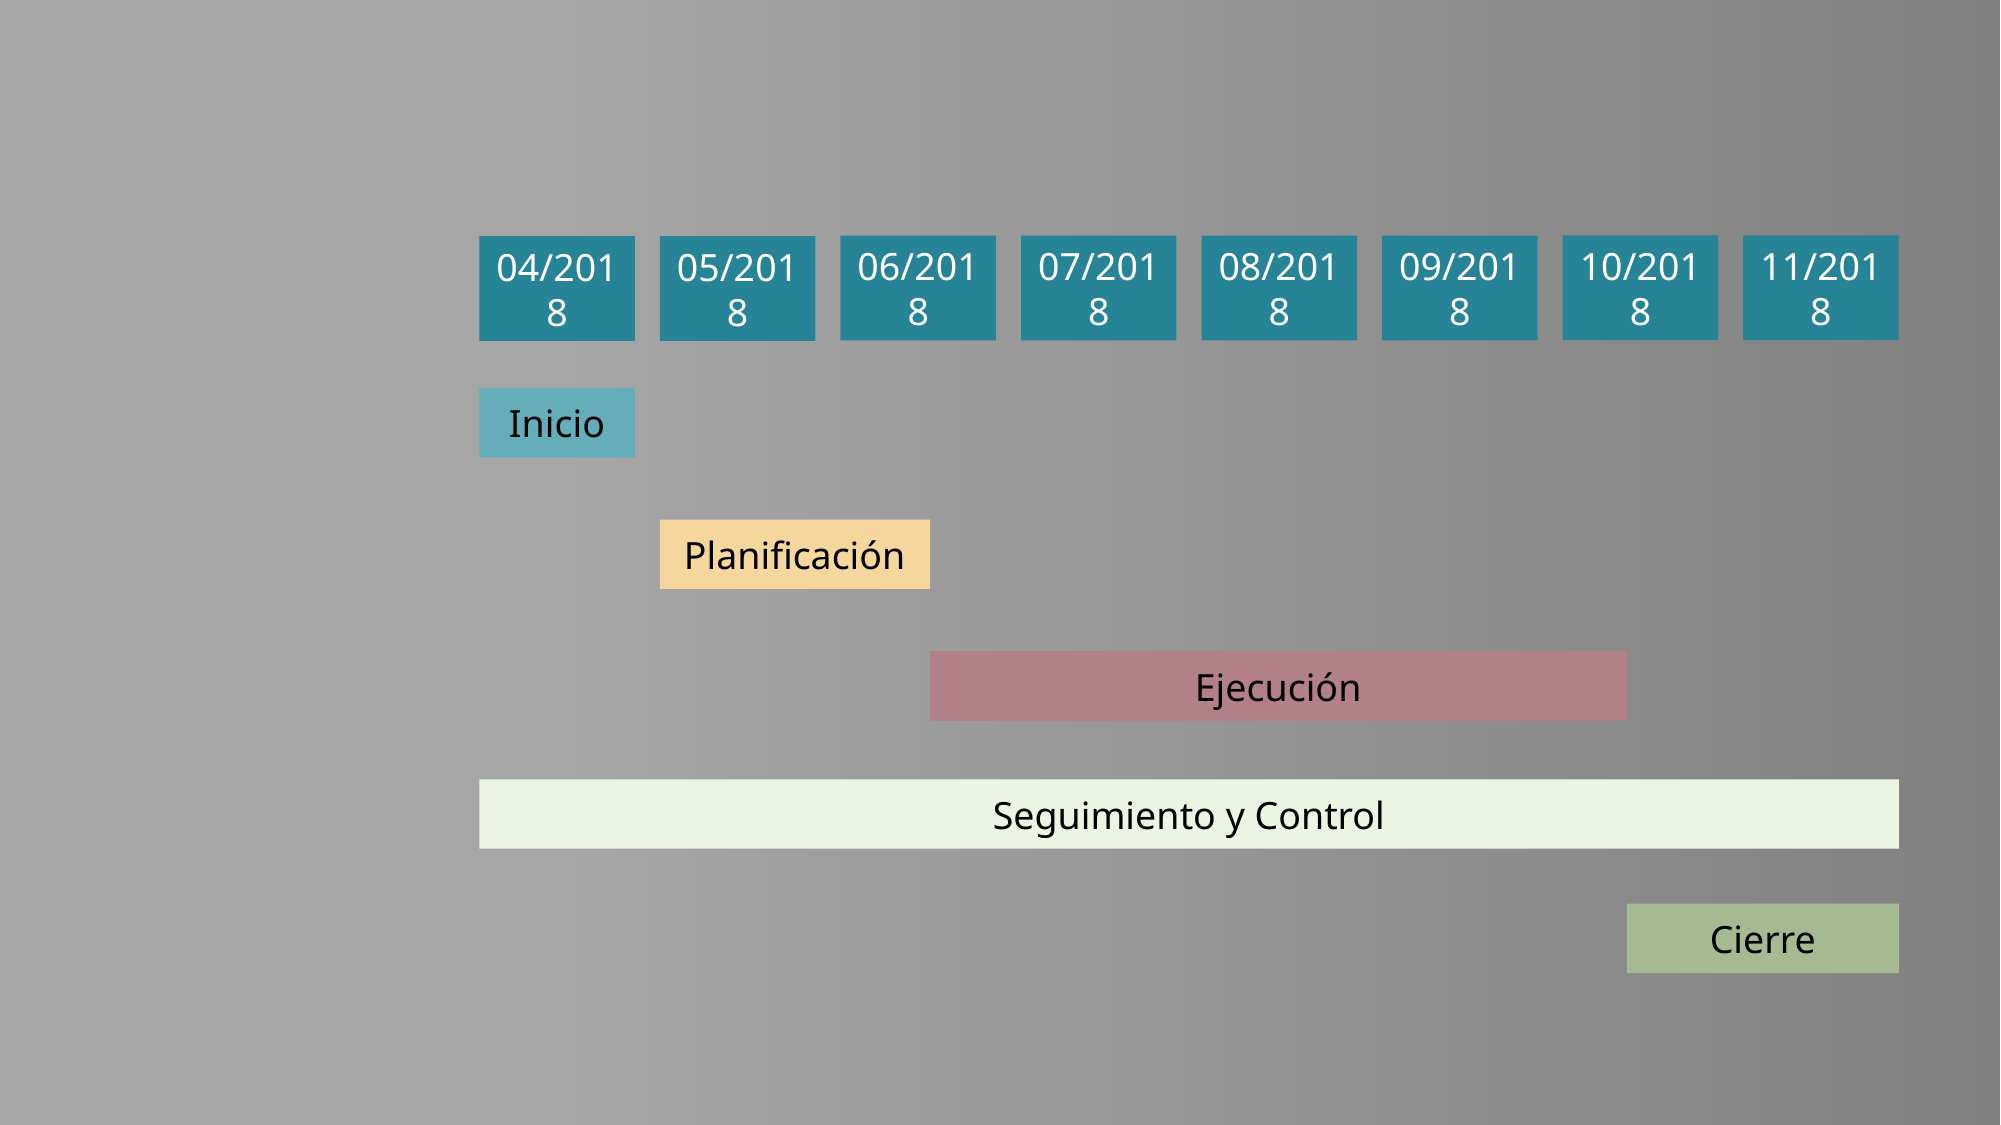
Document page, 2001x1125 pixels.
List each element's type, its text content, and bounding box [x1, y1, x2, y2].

text_box Ejecución [929, 650, 1628, 722]
text_box 06/2018 [840, 235, 996, 341]
text_box Cierre [1626, 903, 1900, 974]
text_box Inicio [478, 387, 636, 458]
text_box 10/2018 [1562, 235, 1719, 341]
text_box 08/2018 [1201, 235, 1358, 341]
text_box 11/2018 [1743, 235, 1899, 341]
text_box Seguimiento y Control [478, 778, 1900, 850]
text_box [442, 336, 1929, 1022]
text_box Planificación [659, 518, 931, 590]
text_box 07/2018 [1021, 235, 1177, 341]
text_box 04/2018 [479, 236, 635, 336]
text_box 09/2018 [1382, 235, 1538, 341]
text_box 05/2018 [659, 236, 816, 341]
